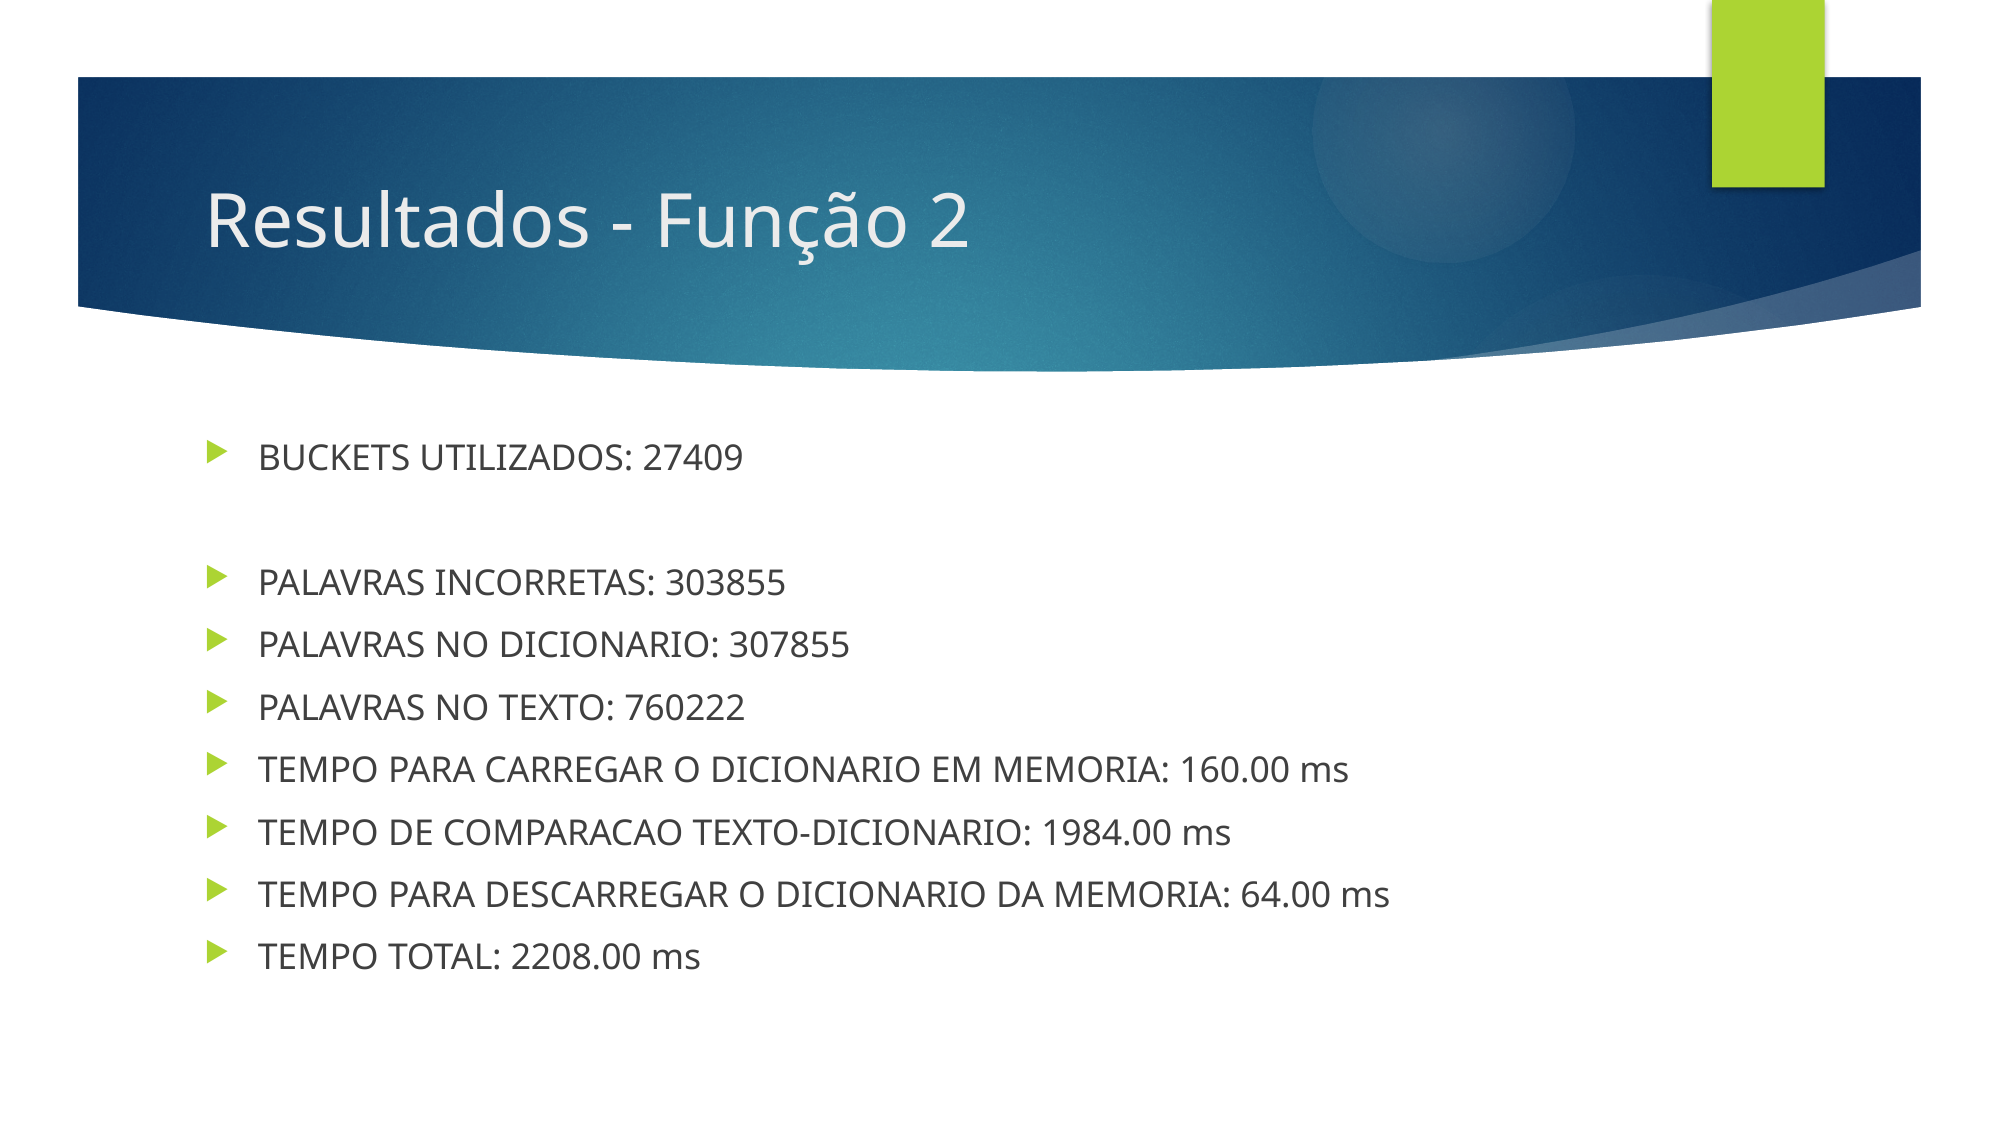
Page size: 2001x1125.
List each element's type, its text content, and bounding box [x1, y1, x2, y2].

list BUCKETS UTILIZADOS: 27409 PALAVRAS INCORRETAS: 303855 PALAVRAS NO DICIONARIO: 307855 PALAVRAS NO TEXTO: 760222 TEMPO PARA CARREGAR O DICIONARIO EM MEMORIA: 160.00 ms TEMPO DE COMPARACAO TEXTO-DICIONARIO: 1984.00 ms TEMPO PARA DESCARREGAR O DICIONARIO DA MEMORIA: 64.00 ms TEMPO TOTAL: 2208.00 ms [189, 427, 1627, 988]
title Resultados - Função 2 [189, 159, 1627, 276]
